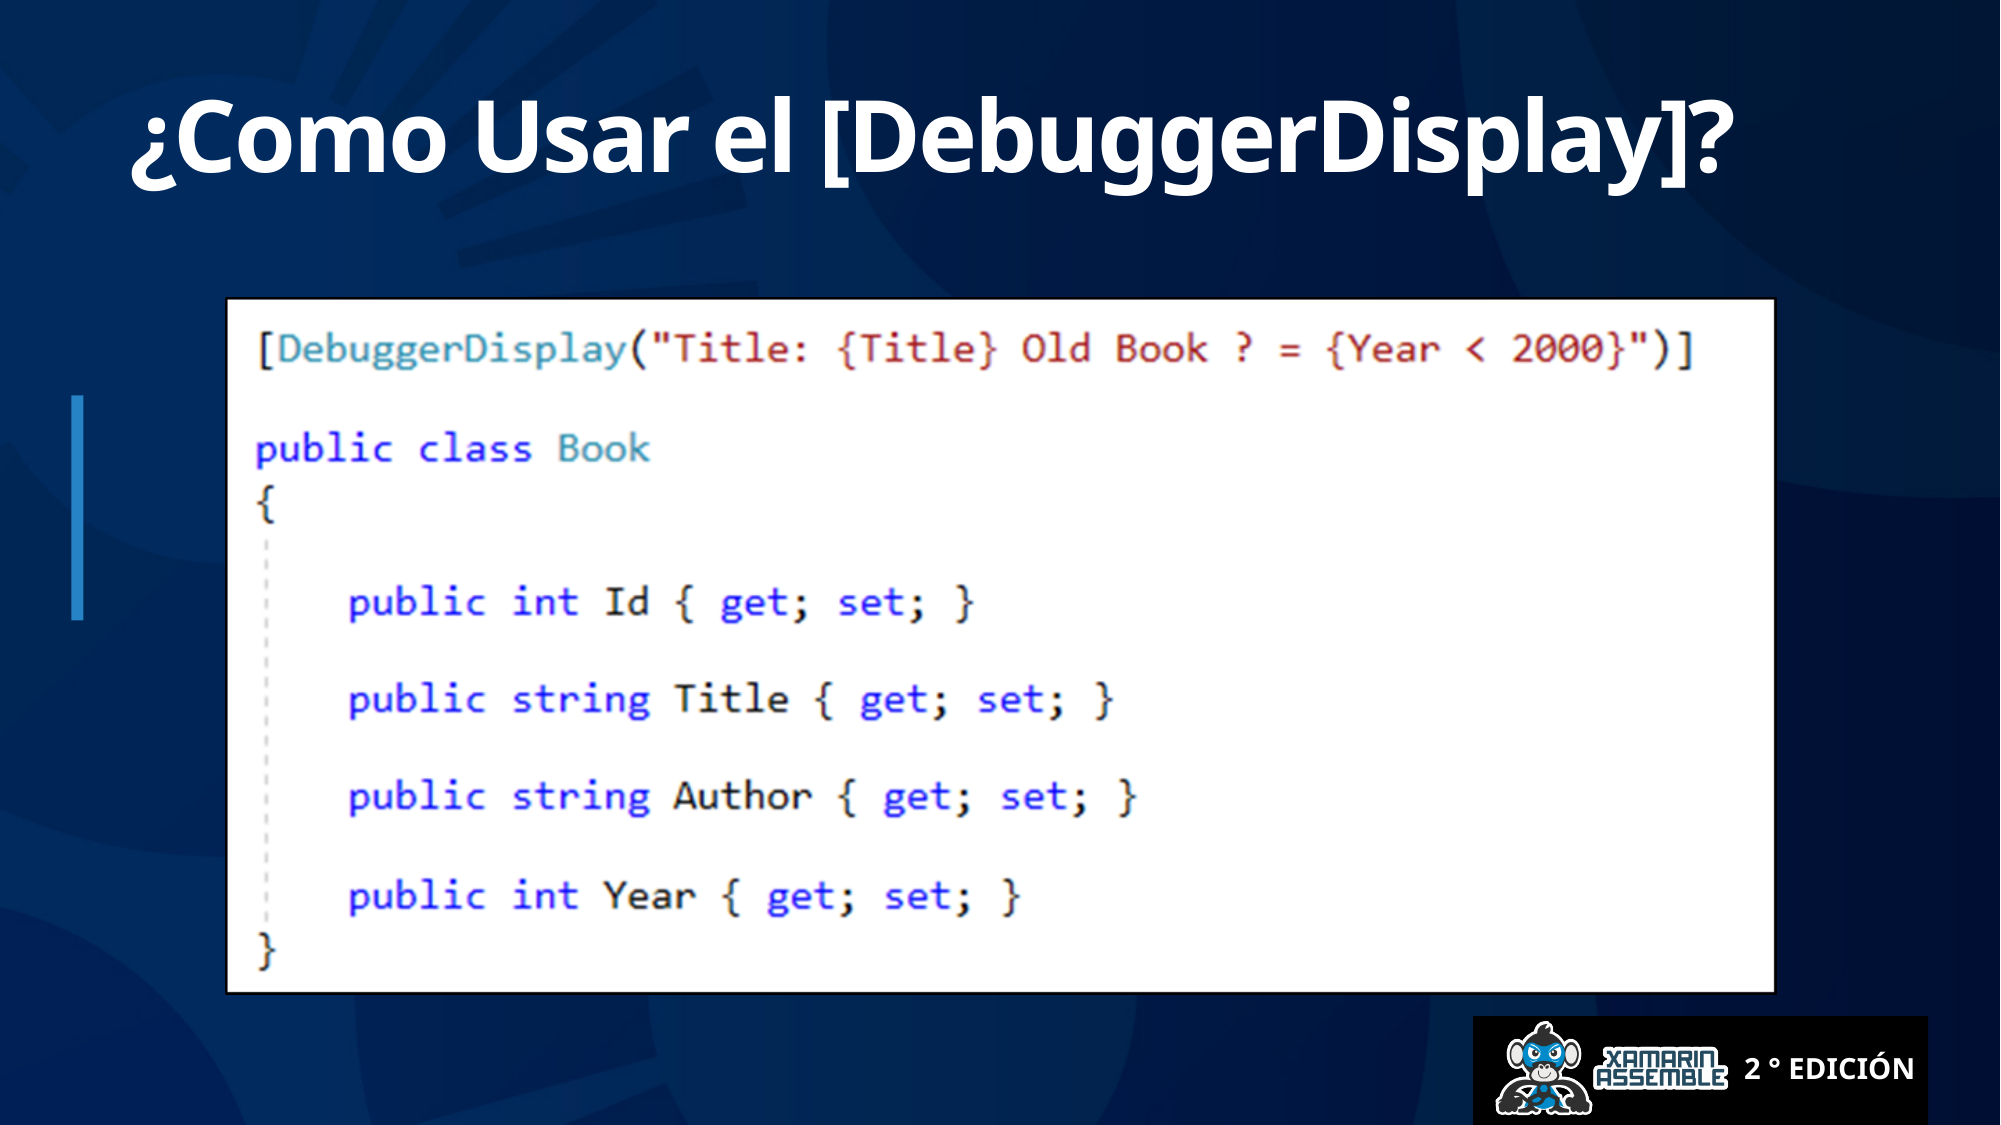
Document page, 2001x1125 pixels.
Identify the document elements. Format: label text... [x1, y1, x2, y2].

title ¿Como Usar el [DebuggerDisplay]? [114, 78, 1888, 202]
picture [0, 0, 2000, 1125]
